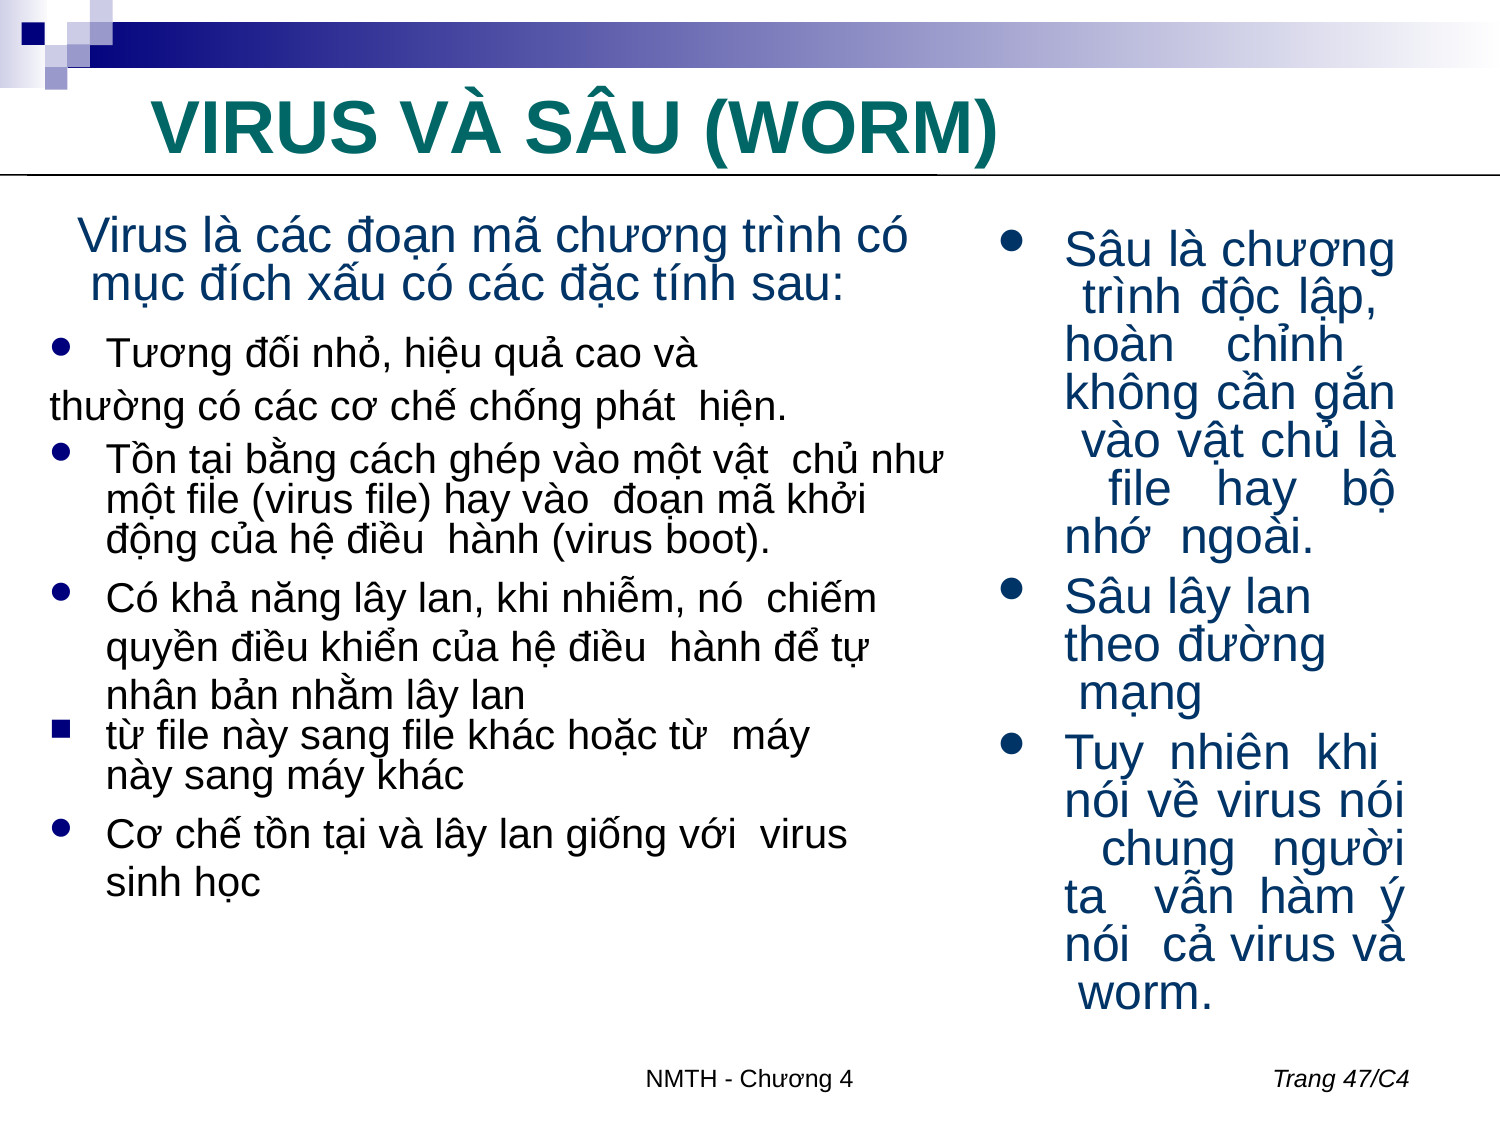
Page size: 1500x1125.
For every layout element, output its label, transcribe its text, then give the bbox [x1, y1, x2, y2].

slide_number Trang 47/C4 [1074, 1025, 1425, 1100]
text_box Sâu là chương trình độc lập, hoàn chỉnh không cần gắn vào vật chủ là file hay bộ nhớ ngoài. Sâu lây lan theo đường mạng Tuy nhiên khi nói về virus nói chung người ta vẫn hàm ý nói cả virus và worm. [995, 213, 1406, 1019]
list Tương đối nhỏ, hiệu quả cao và thường có các cơ chế chống phát hiện. Tồn tại bằng cách ghép vào một vật chủ như một file (virus file) hay vào đoạn mã khởi động của hệ điều hành (virus boot). Có khả năng lây lan, khi nhiễm, nó chiếm quyền điều khiển của hệ điều hành để tự nhân bản nhằm lây lan từ file này sang file khác hoặc từ máy này sang máy khác Cơ chế tồn tại và lây lan giống với virus sinh học [47, 319, 960, 960]
text_box Virus là các đoạn mã chương trình có mục đích xấu có các đặc tính sau: [75, 200, 915, 311]
title VIRUS VÀ SÂU (WORM) [146, 27, 1002, 218]
footer NMTH - Chương 4 [512, 1025, 988, 1100]
